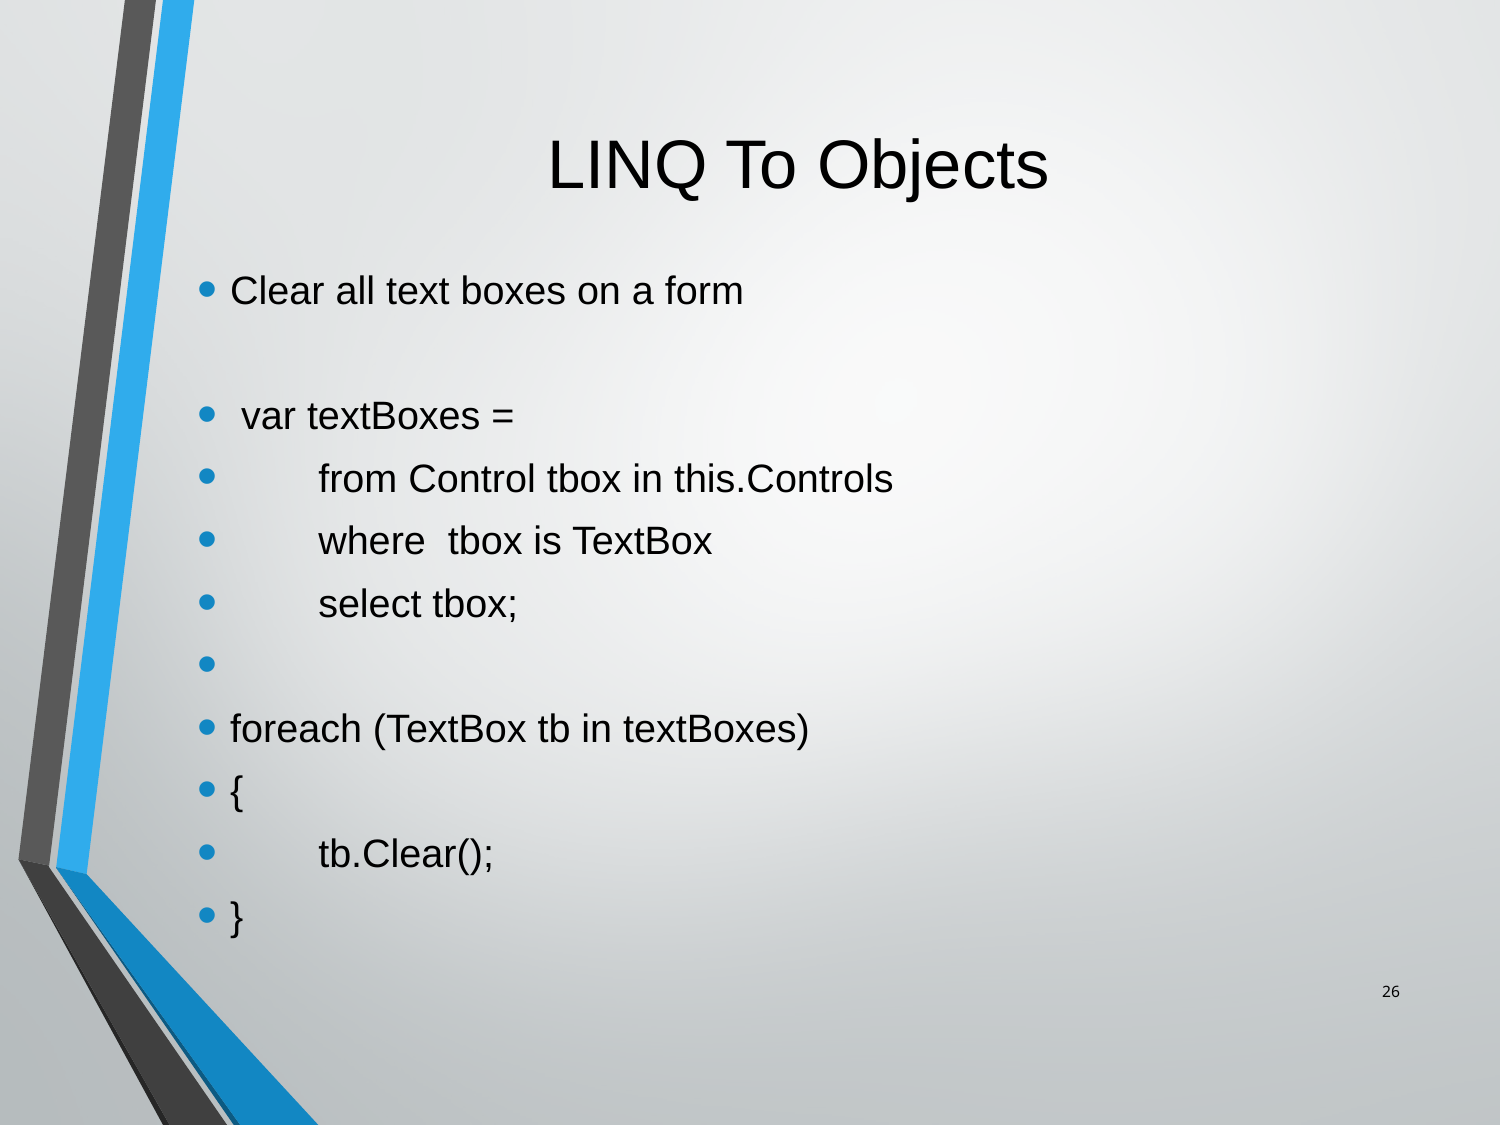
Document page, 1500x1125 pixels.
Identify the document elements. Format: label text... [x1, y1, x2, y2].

list Clear all text boxes on a form var textBoxes = from Control tbox in this.Controls where tbox is TextBox select tbox; foreach (TextBox tb in textBoxes) { tb.Clear(); } [182, 252, 1416, 950]
slide_number 26 [1347, 962, 1416, 1023]
title LINQ To Objects [182, 77, 1416, 246]
